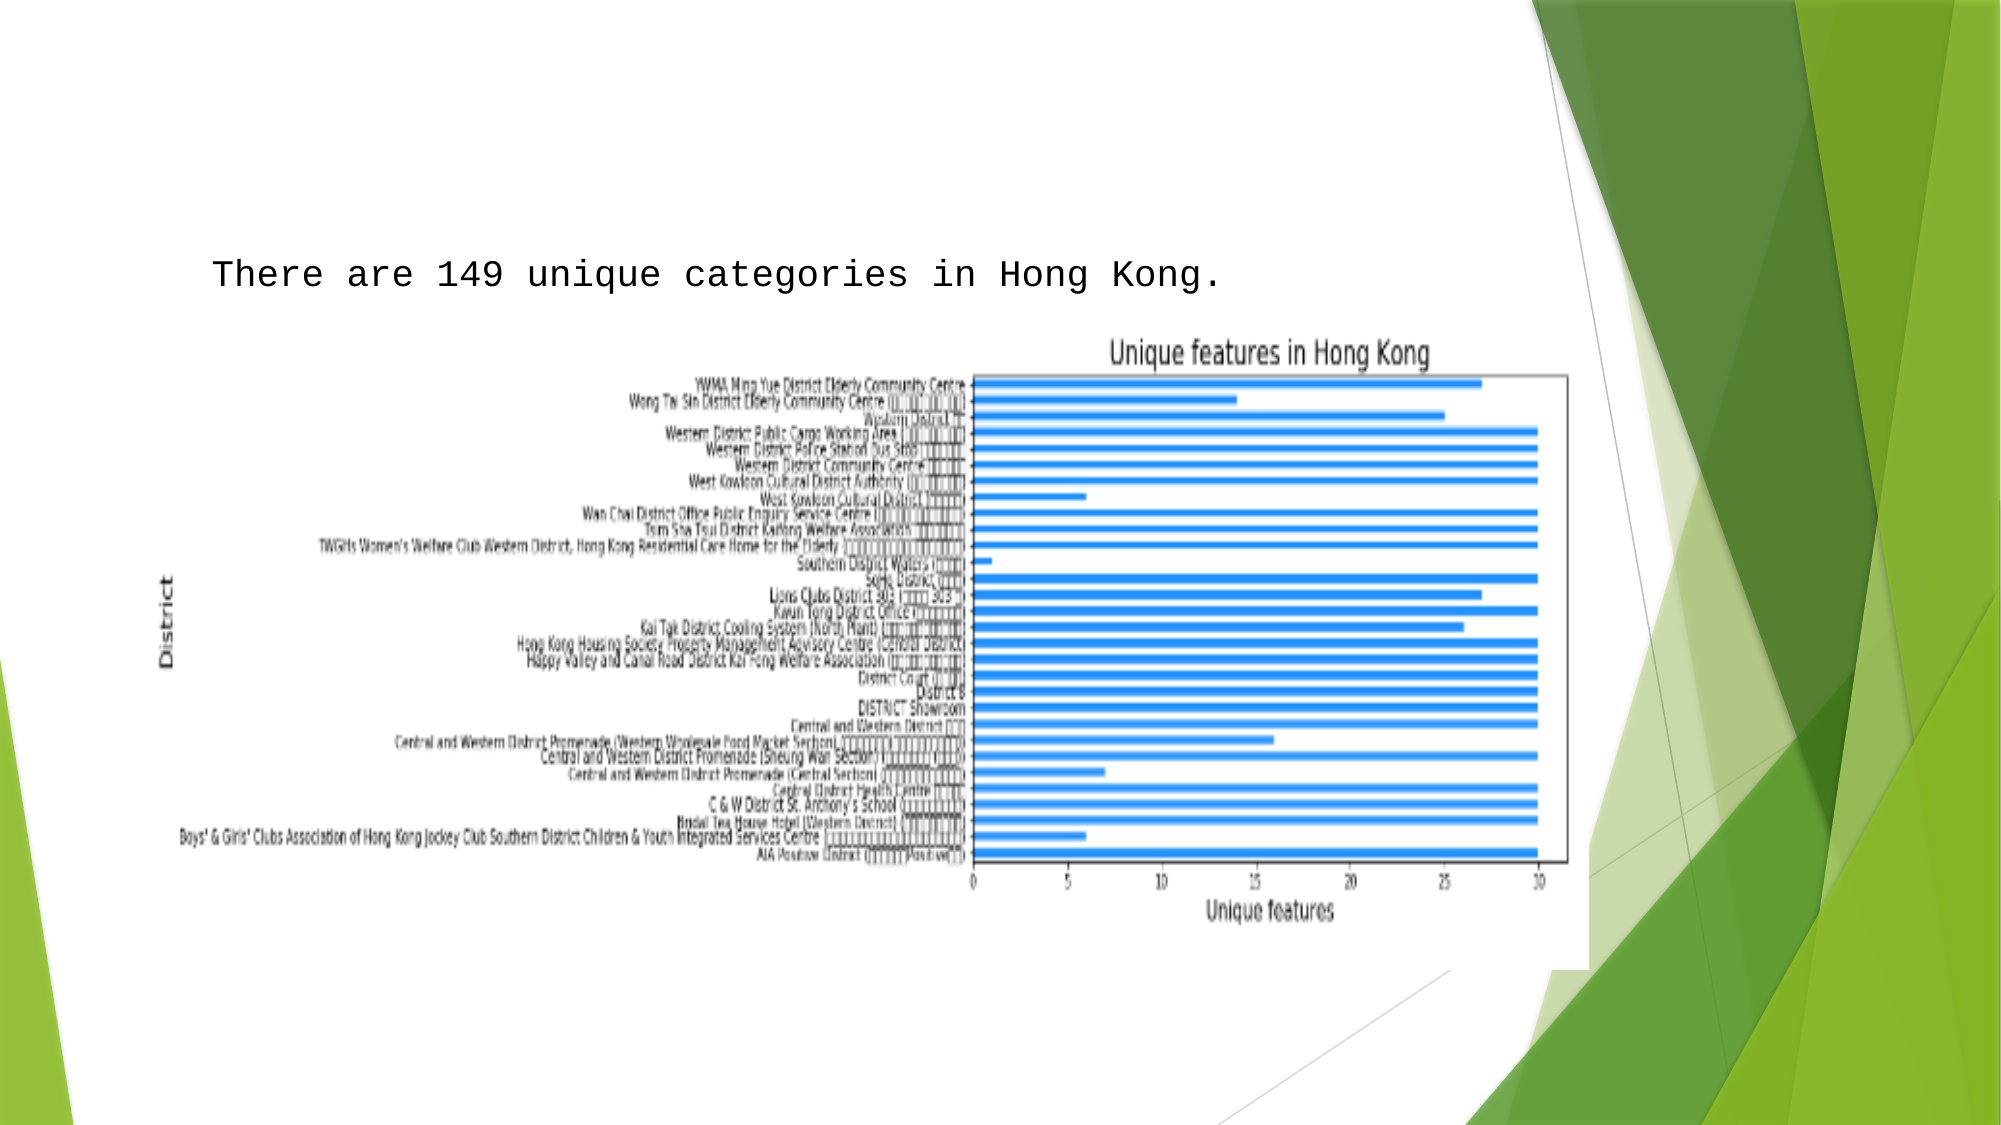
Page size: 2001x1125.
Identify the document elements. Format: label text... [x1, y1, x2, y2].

text_box There are 149 unique categories in Hong Kong. [196, 241, 1527, 302]
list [133, 319, 1590, 970]
